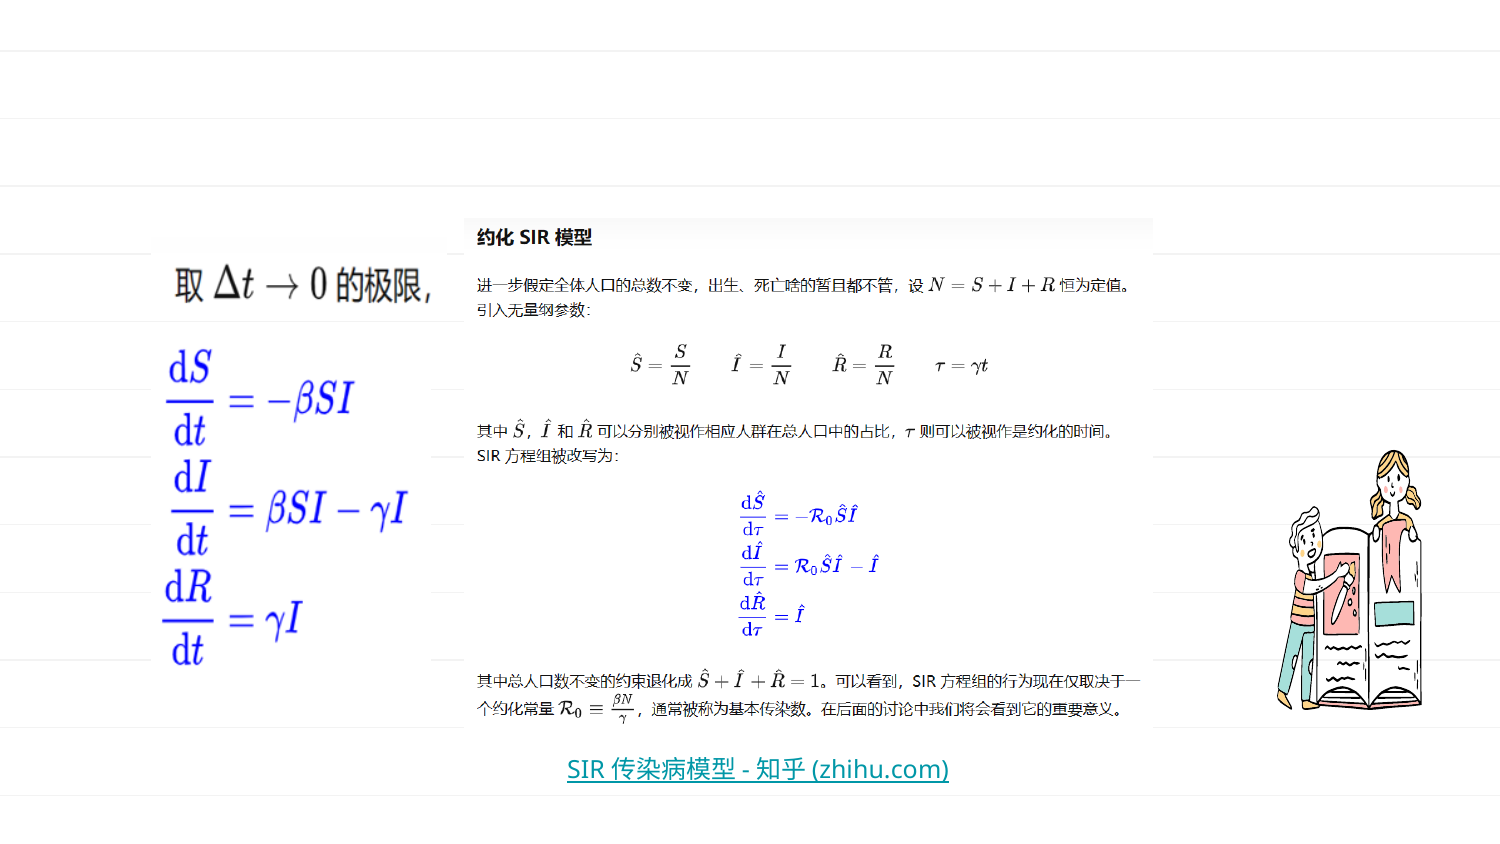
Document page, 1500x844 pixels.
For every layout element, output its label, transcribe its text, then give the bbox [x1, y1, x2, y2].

picture [464, 218, 1153, 738]
title SIR 传染病模型 - 知乎 (zhihu.com) [552, 752, 1019, 805]
picture [151, 333, 431, 670]
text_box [1276, 449, 1422, 711]
picture [151, 237, 447, 312]
